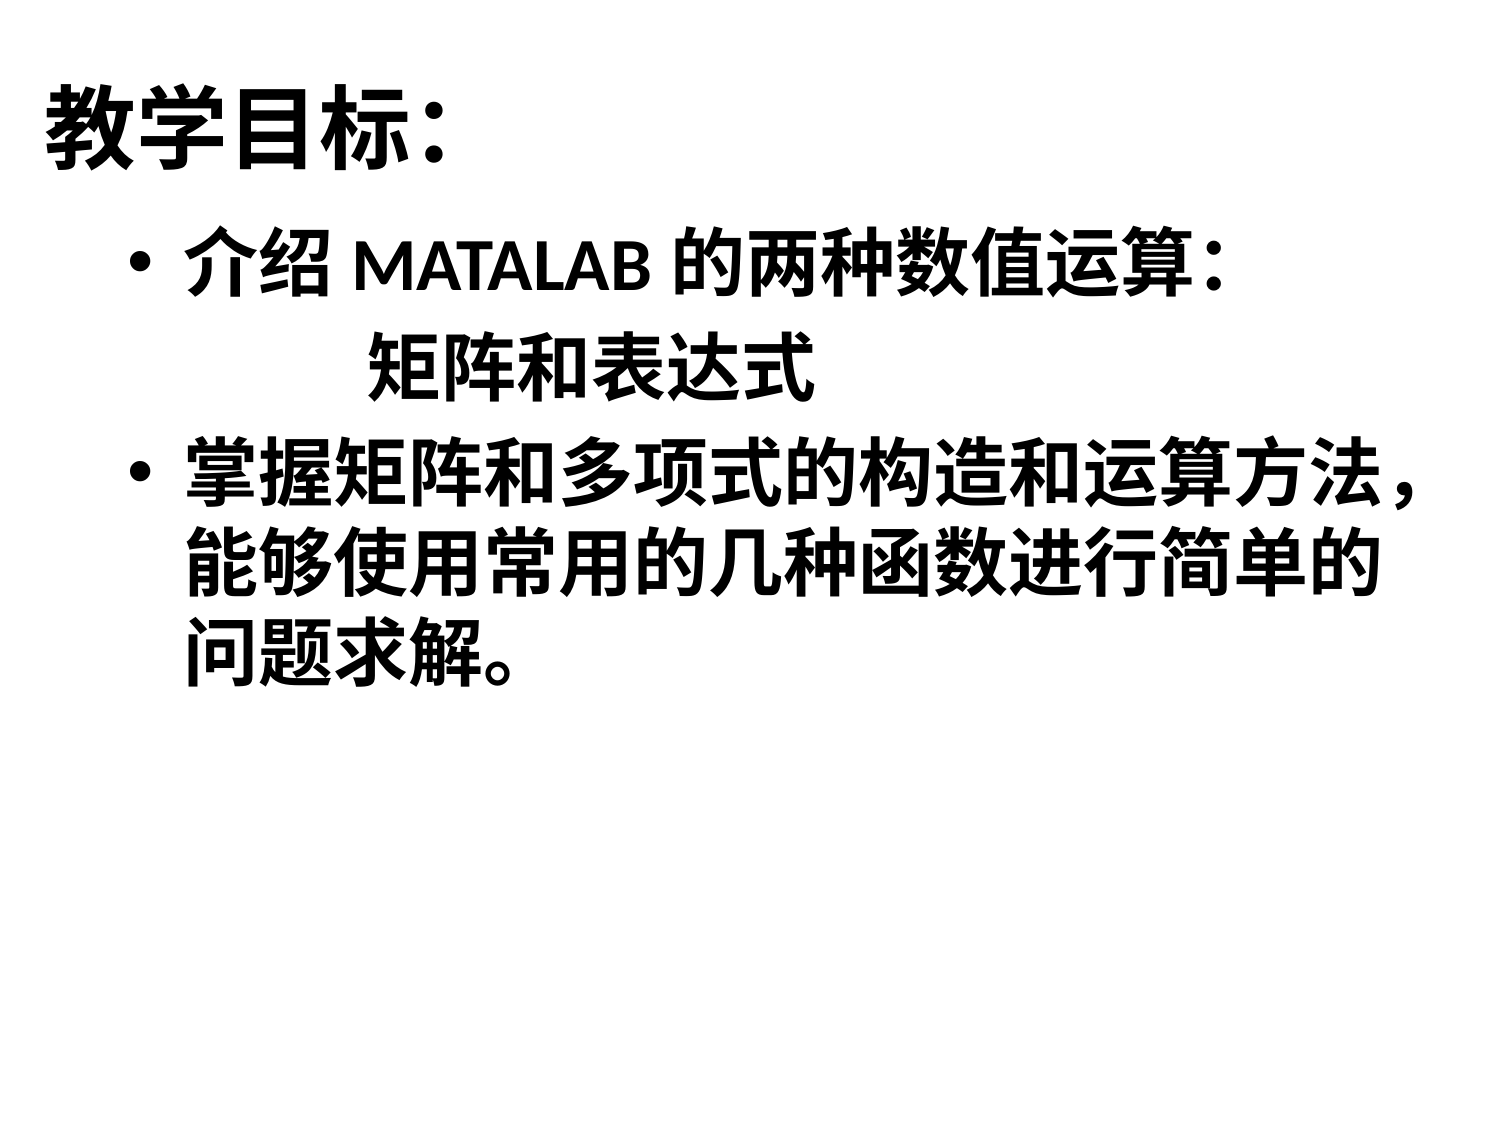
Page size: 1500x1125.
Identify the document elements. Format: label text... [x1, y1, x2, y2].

list 介绍MATALAB的两种数值运算： 矩阵和表达式 掌握矩阵和多项式的构造和运算方法，能够使用常用的几种函数进行简单的问题求解。 [112, 208, 1424, 799]
title 教学目标： [29, 42, 1405, 209]
